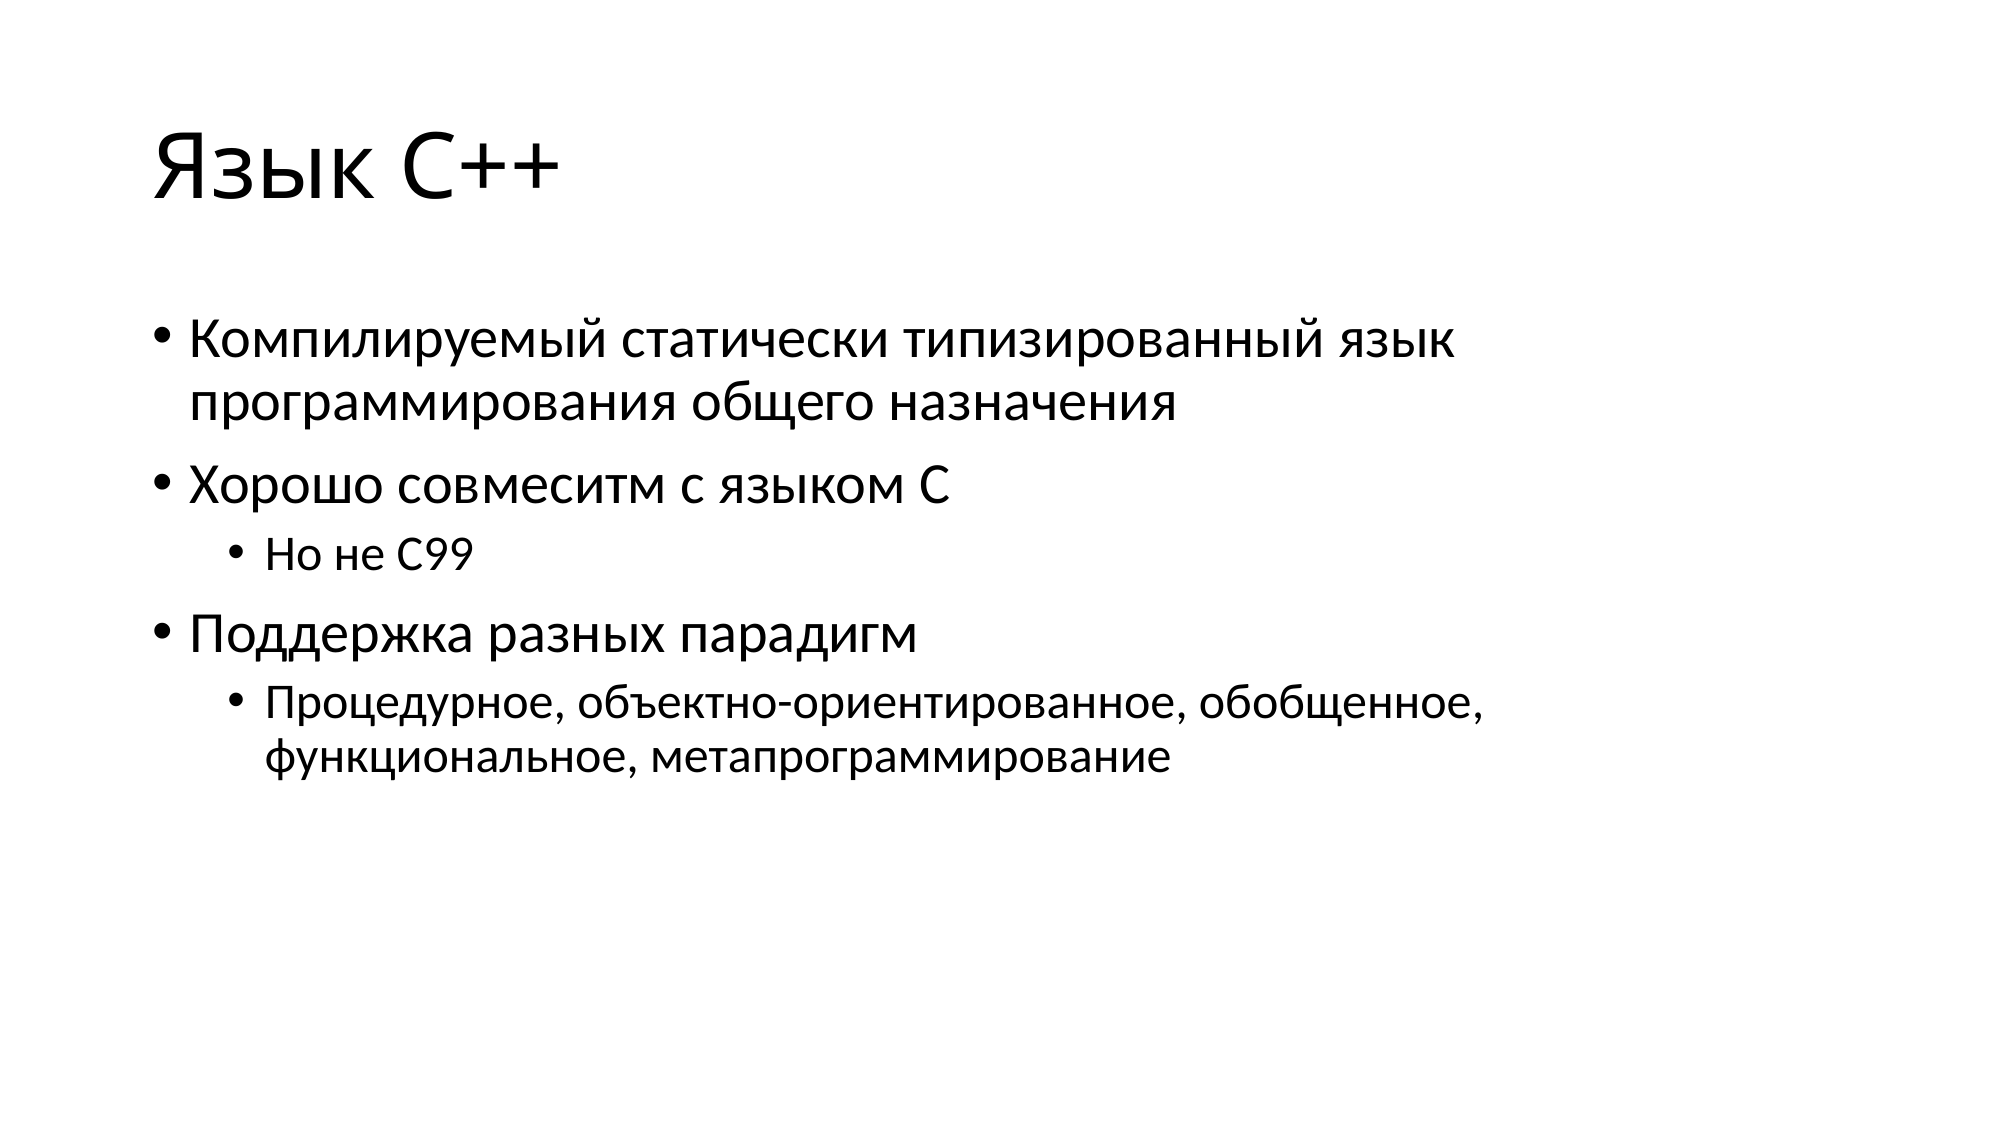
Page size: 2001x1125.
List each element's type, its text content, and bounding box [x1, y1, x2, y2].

title Язык С++ [137, 59, 1863, 278]
list Компилируемый статически типизированный язык программирования общего назначения Хорошо совмеситм с языком C Но не C99 Поддержка разных парадигм Процедурное, объектно-ориентированное, обобщенное, функциональное, метапрограммирование [137, 299, 1863, 1014]
